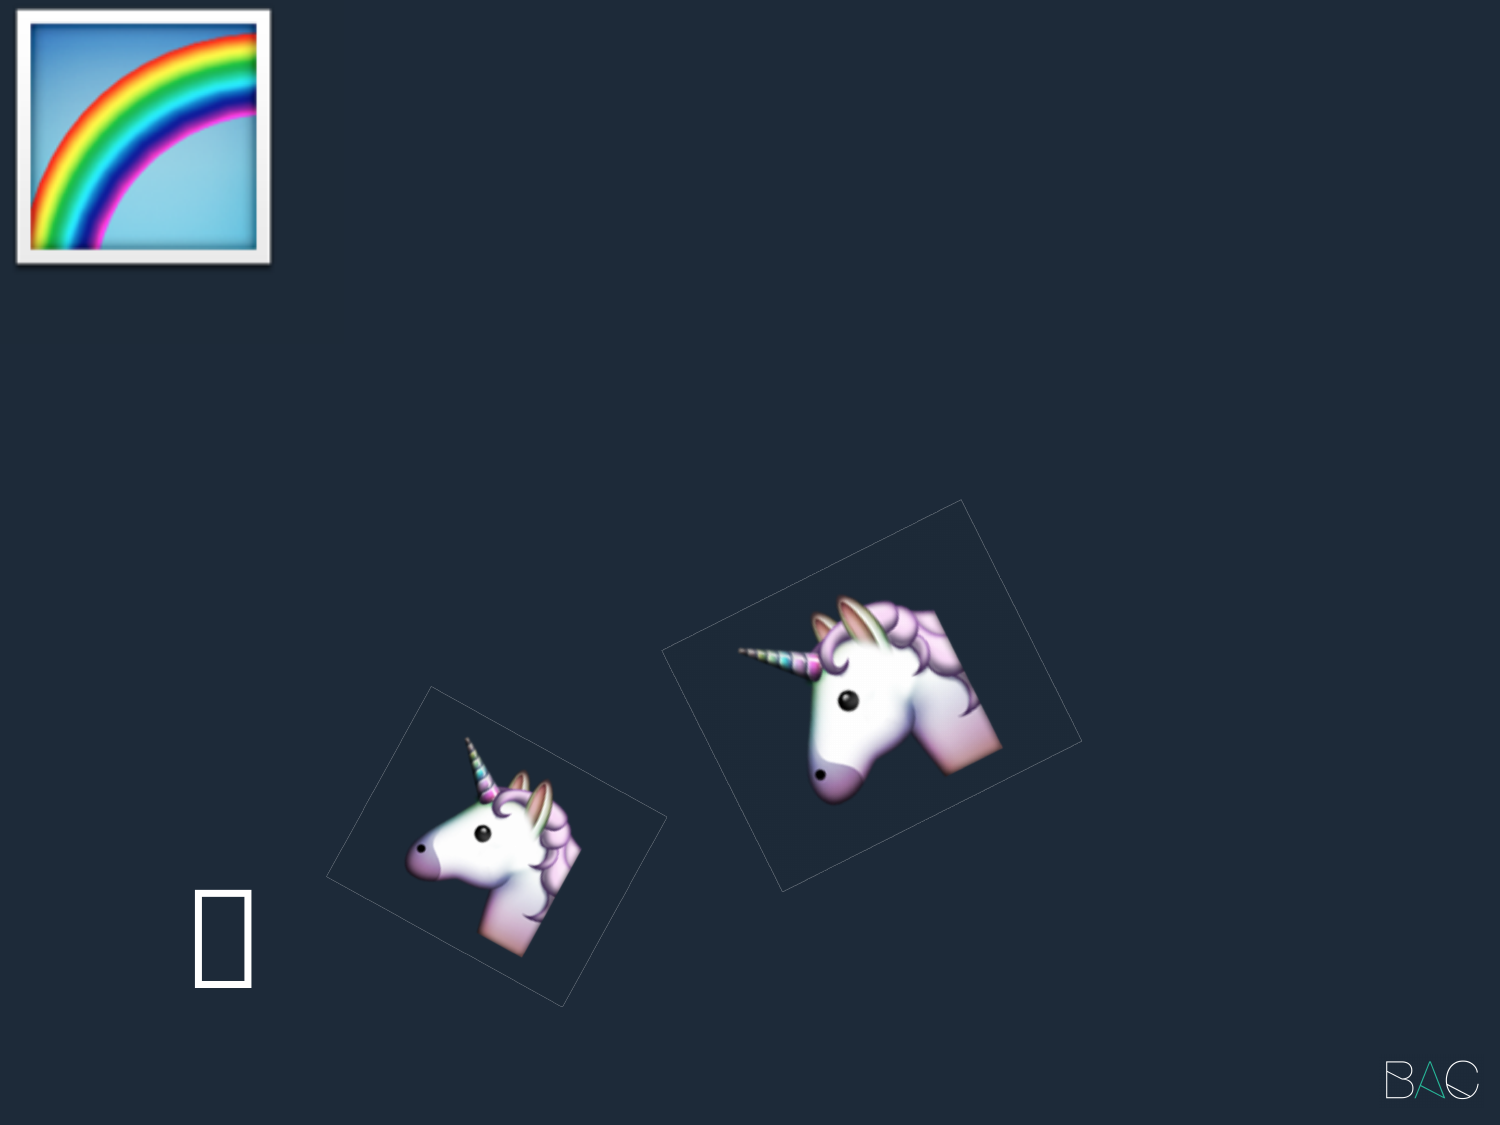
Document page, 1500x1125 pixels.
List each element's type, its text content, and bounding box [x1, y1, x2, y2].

picture [0, 0, 344, 344]
picture [663, 501, 1081, 891]
picture [1379, 1054, 1484, 1108]
text_box 🦄 [120, 843, 328, 1023]
picture [327, 687, 666, 1006]
